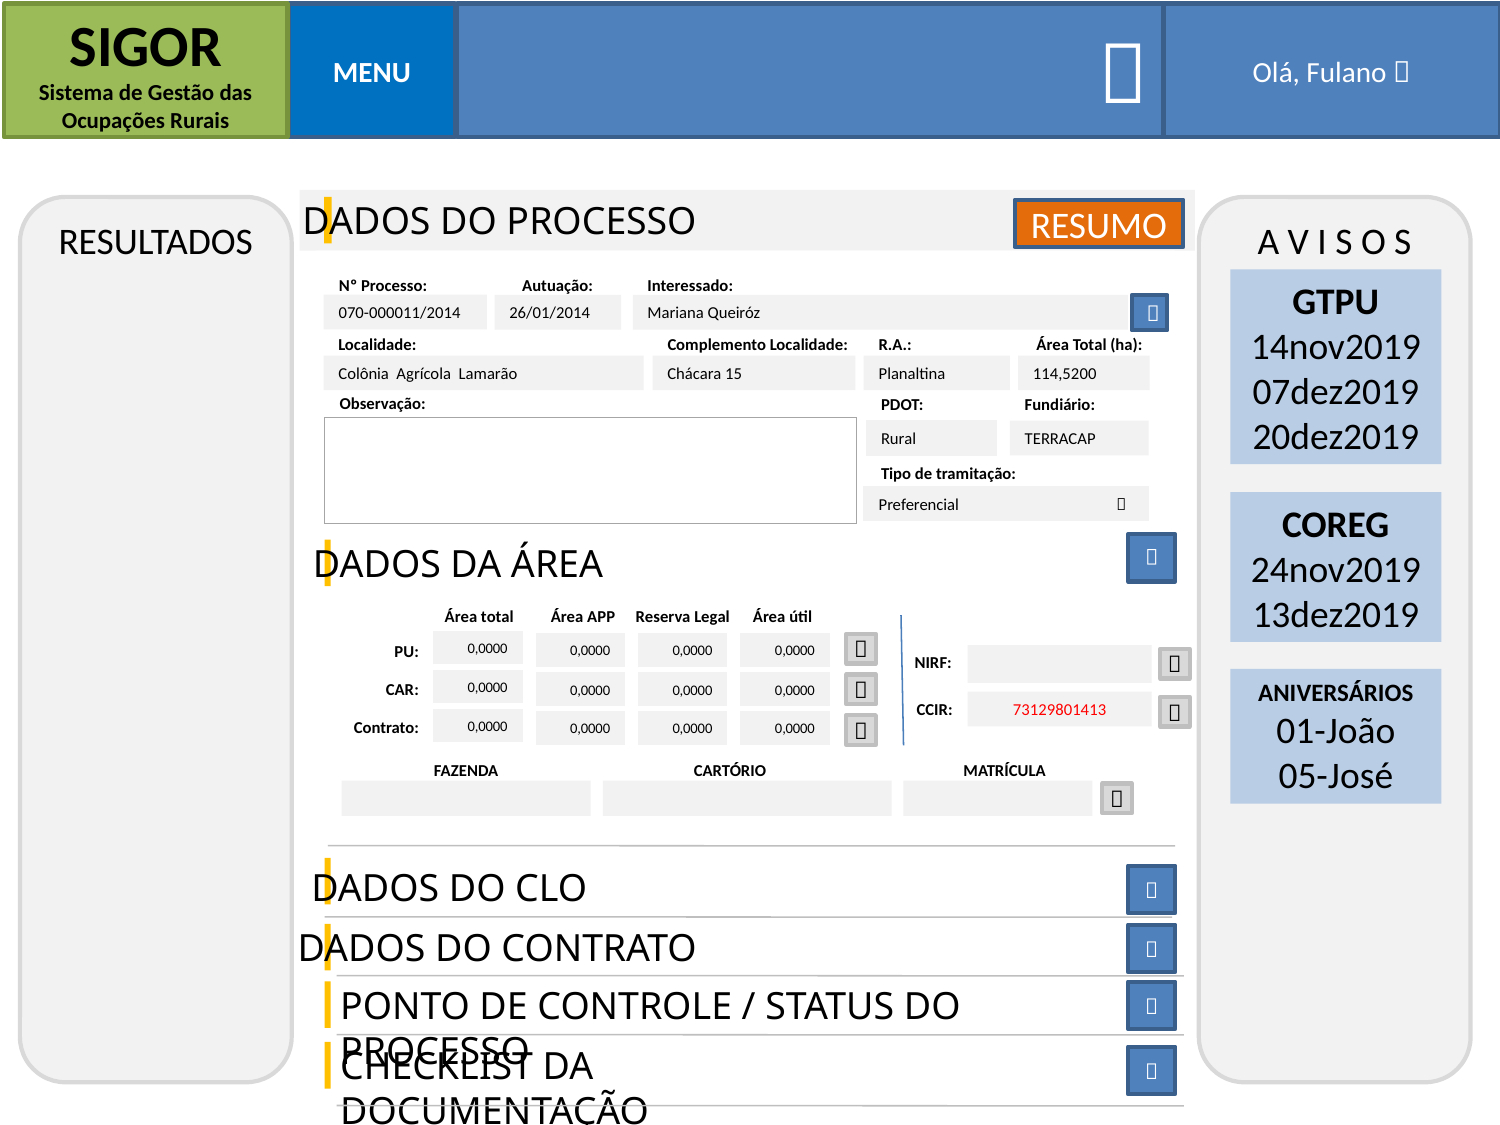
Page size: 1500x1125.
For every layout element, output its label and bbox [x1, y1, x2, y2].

text_box [536, 672, 625, 706]
text_box [1126, 923, 1177, 974]
text_box [2, 1, 1500, 139]
text_box [327, 598, 1152, 747]
text_box [1158, 647, 1192, 681]
text_box [638, 672, 727, 706]
text_box [1100, 781, 1134, 815]
text_box [327, 709, 523, 745]
text_box [638, 711, 727, 745]
text_box [740, 672, 830, 706]
text_box [740, 711, 830, 745]
text_box [1126, 864, 1177, 915]
text_box [1126, 980, 1177, 1031]
text_box [1126, 1045, 1177, 1096]
text_box [602, 752, 892, 816]
text_box [17, 188, 1473, 1125]
text_box [1158, 695, 1192, 729]
text_box [341, 752, 591, 816]
text_box [903, 752, 1093, 816]
text_box [536, 711, 625, 745]
text_box [327, 670, 523, 707]
